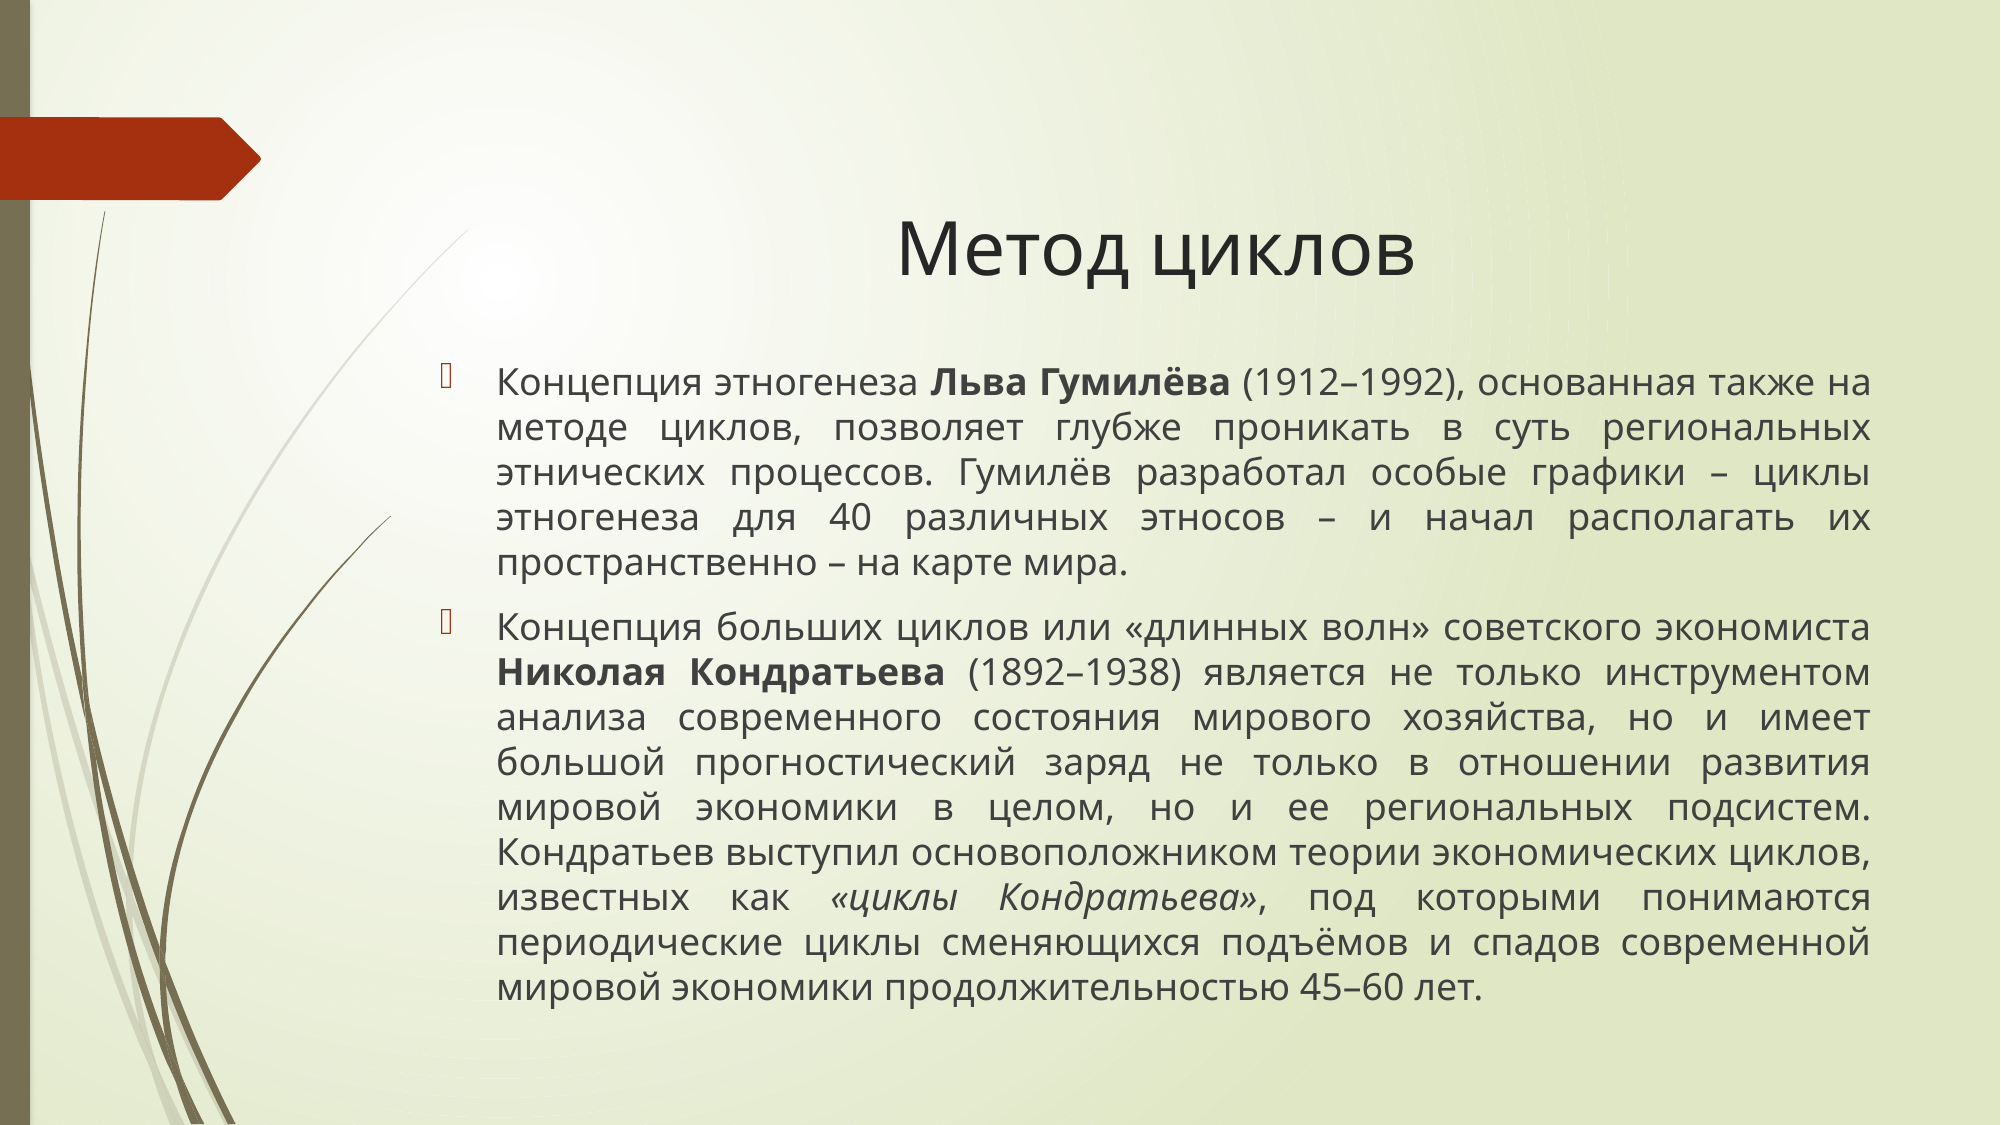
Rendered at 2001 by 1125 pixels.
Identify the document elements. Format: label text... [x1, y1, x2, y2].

title Метод циклов [425, 102, 1888, 313]
list Концепция этногенеза Льва Гумилёва (1912–1992), основанная также на методе циклов, позволяет глубже проникать в суть региональных этнических процессов. Гумилёв разработал особые графики – циклы этногенеза для 40 различных этносов – и начал располагать их пространственно – на карте мира. Концепция больших циклов или «длинных волн» советского экономиста Николая Кондратьева (1892–1938) является не только инструментом анализа современного состояния мирового хозяйства, но и имеет большой прогностический заряд не только в отношении развития мировой экономики в целом, но и ее региональных подсистем. Кондратьев выступил основоположником теории экономических циклов, известных как «циклы Кондратьева», под которыми понимаются периодические циклы сменяющихся подъёмов и спадов современной мировой экономики продолжительностью 45–60 лет. [424, 350, 1888, 1100]
